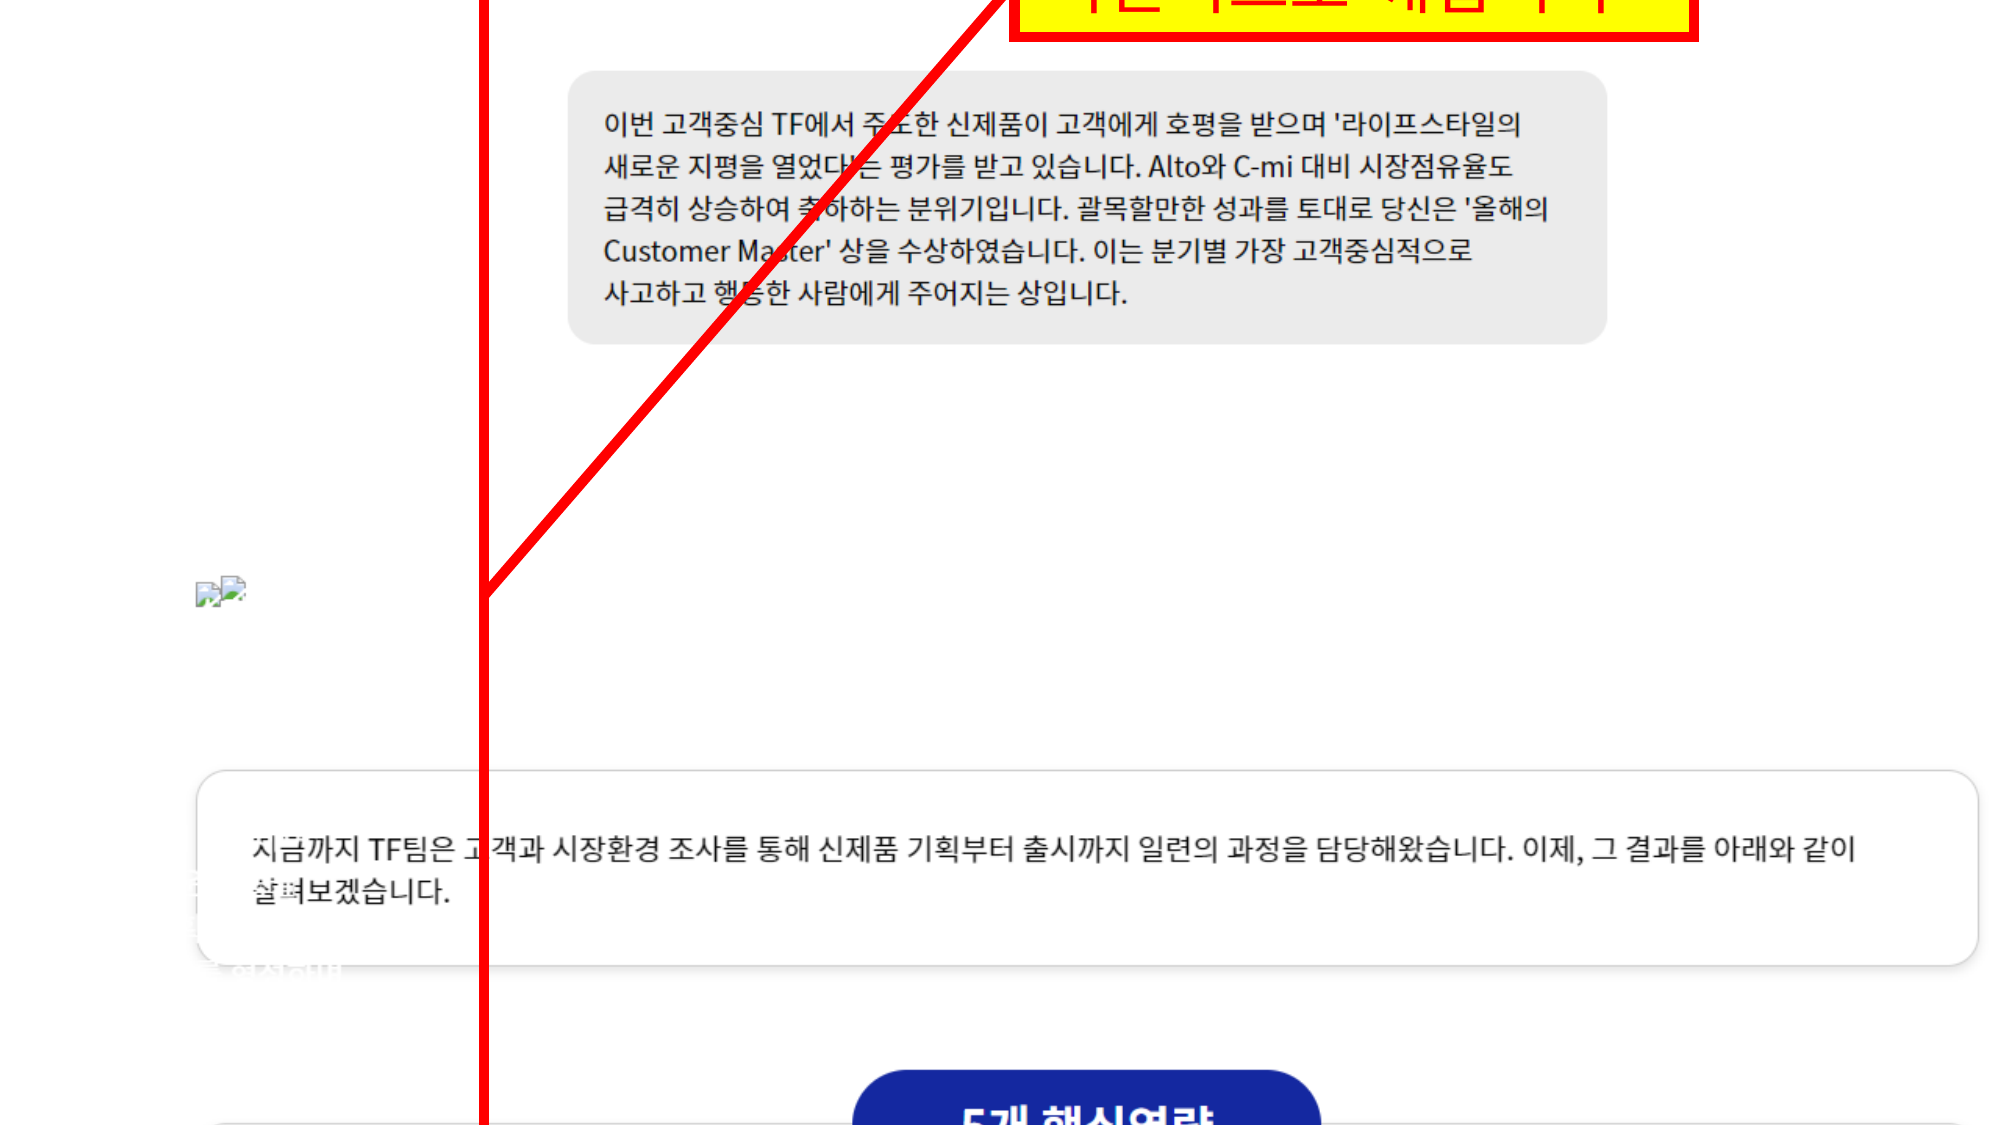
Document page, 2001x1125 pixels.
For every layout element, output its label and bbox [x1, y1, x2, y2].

picture [0, 0, 2000, 1125]
text_box [484, 0, 1015, 596]
